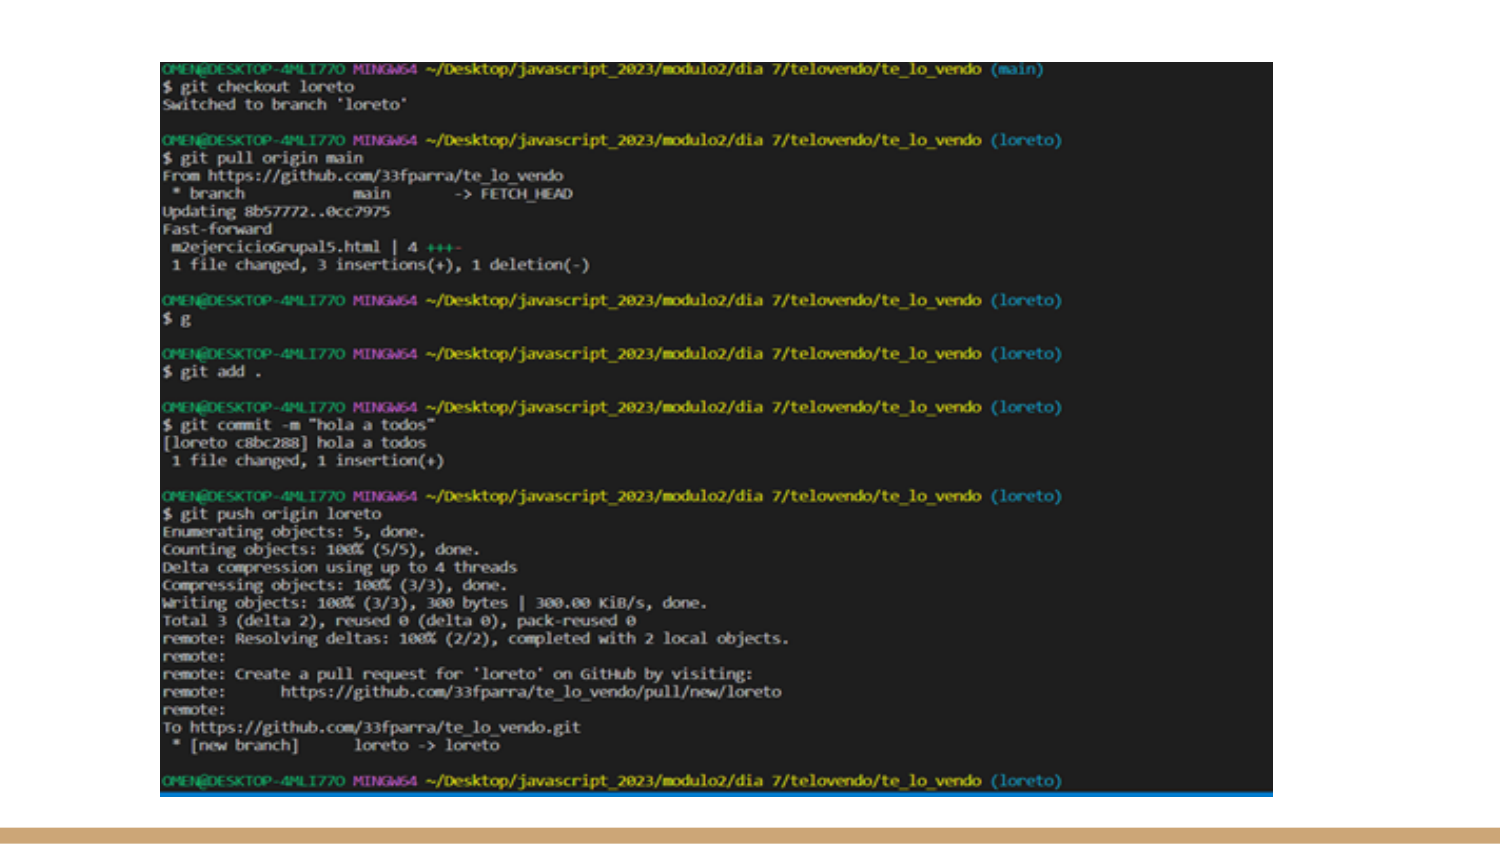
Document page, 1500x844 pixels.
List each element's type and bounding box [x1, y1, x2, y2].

picture [160, 62, 1274, 797]
